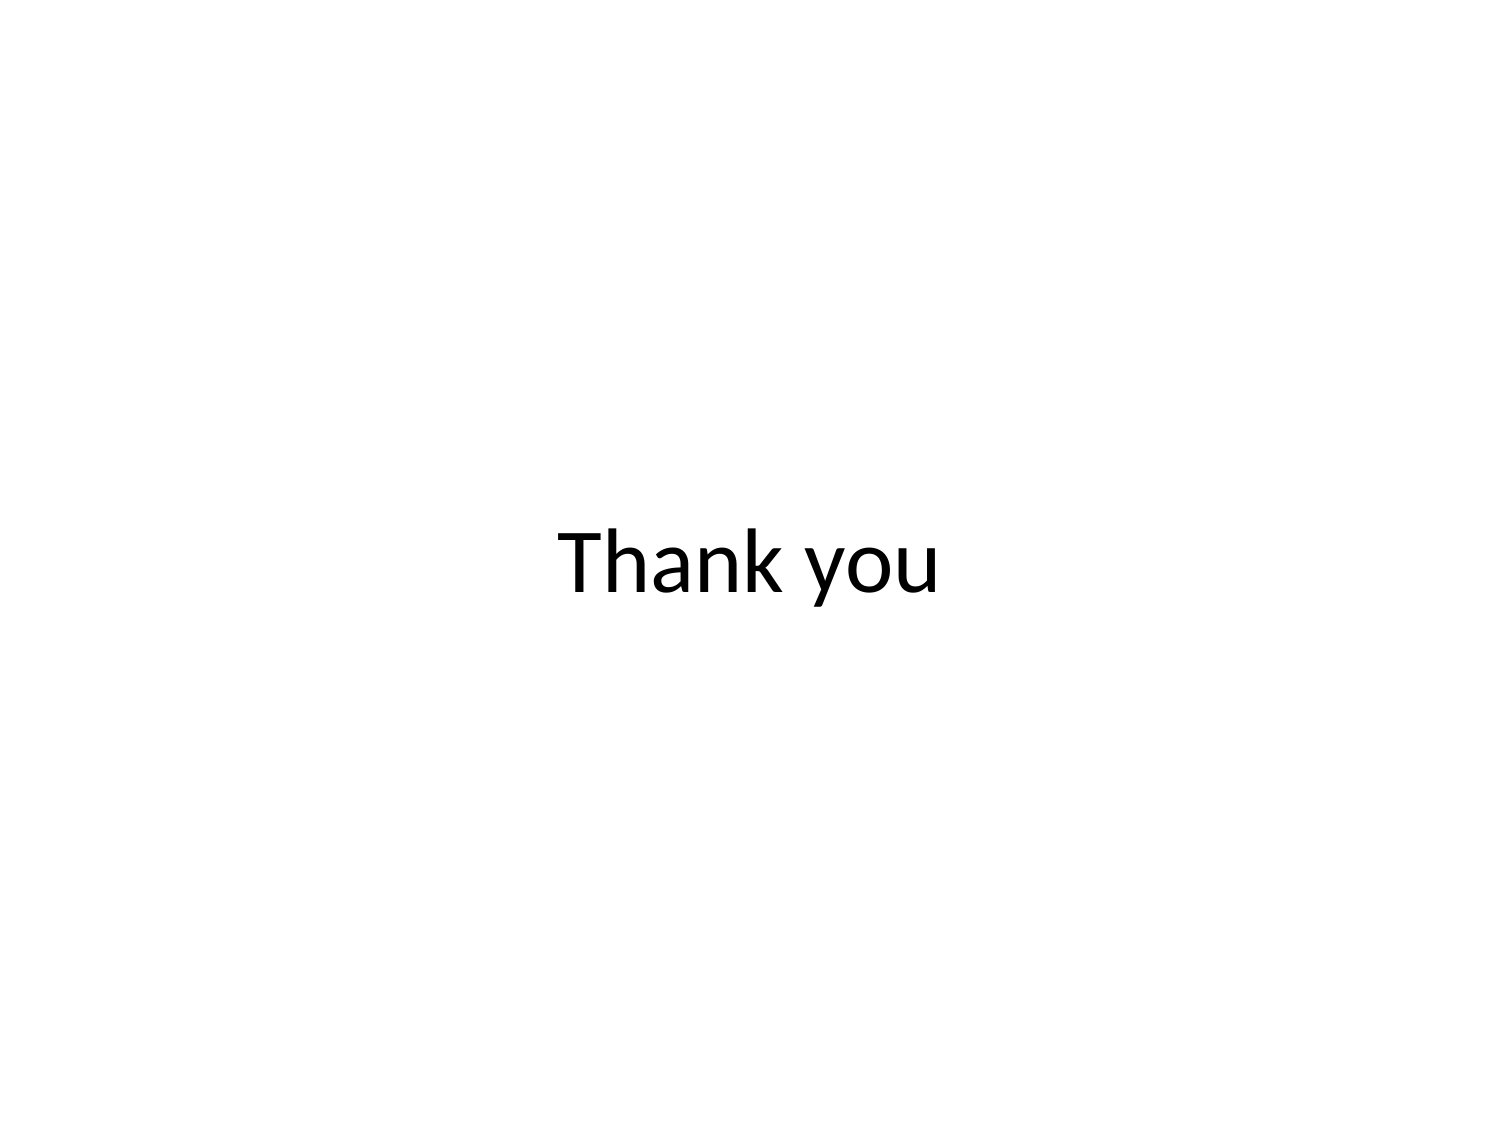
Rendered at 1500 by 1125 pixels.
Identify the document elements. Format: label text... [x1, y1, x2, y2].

title Thank you [75, 462, 1425, 650]
